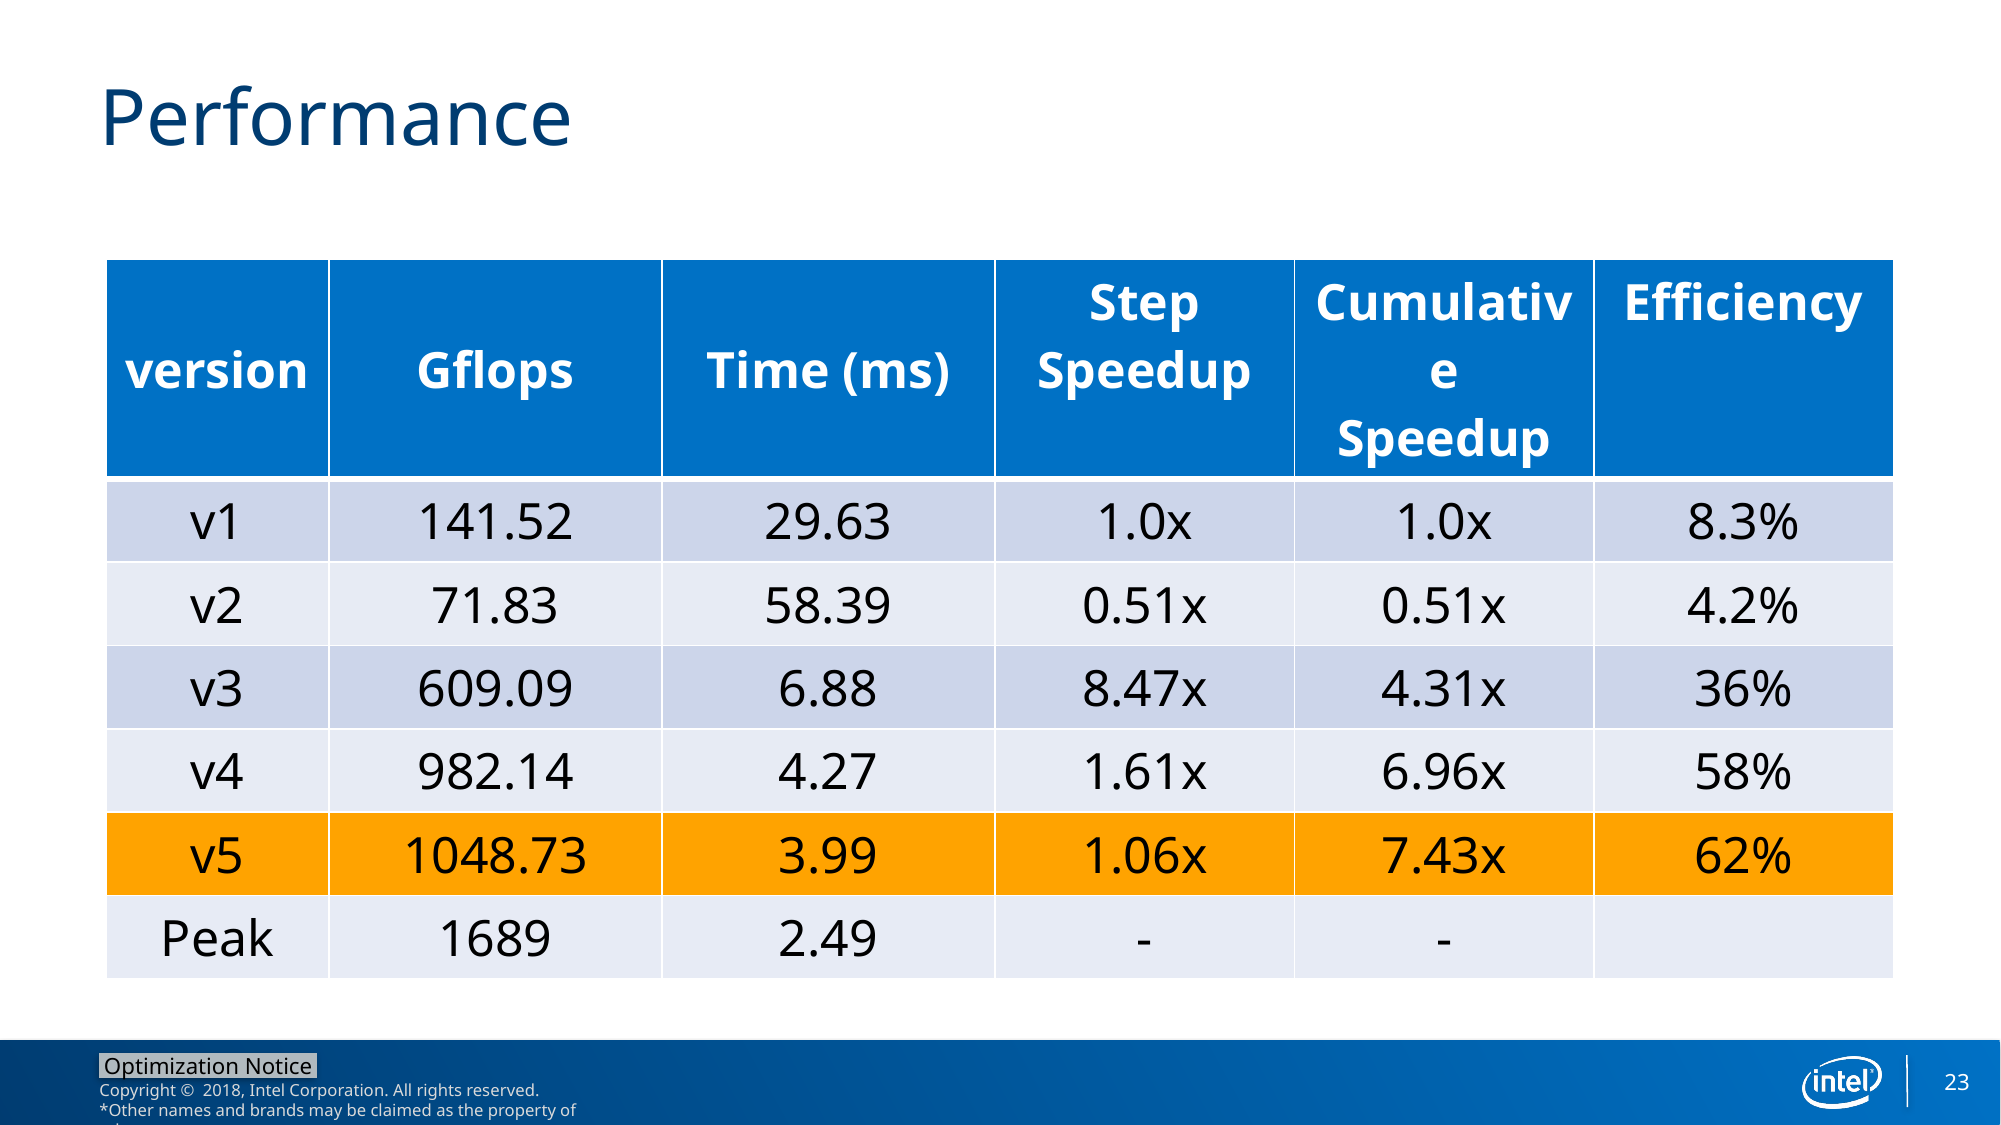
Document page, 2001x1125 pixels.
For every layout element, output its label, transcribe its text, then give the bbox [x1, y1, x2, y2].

table_cell 36% [1595, 646, 1893, 728]
table_cell 71.83 [330, 563, 661, 645]
table_cell 4.2% [1595, 563, 1893, 645]
table_cell 3.99 [663, 813, 994, 895]
table_cell 0.51x [996, 563, 1294, 645]
table_cell 6.96x [1295, 730, 1593, 811]
table_cell 4.31x [1295, 646, 1593, 728]
table_cell v5 [107, 813, 328, 895]
table_cell 1048.73 [330, 813, 661, 895]
table_cell 8.3% [1595, 482, 1893, 561]
table_cell v2 [107, 563, 328, 645]
title Performance [99, 67, 1900, 181]
table_cell 0.51x [1295, 563, 1593, 645]
table_cell [1595, 896, 1893, 978]
table_cell 29.63 [663, 482, 994, 561]
table_header Gflops [330, 260, 661, 476]
picture [1802, 1056, 1882, 1109]
table_cell 4.27 [663, 730, 994, 811]
table_cell 58.39 [663, 563, 994, 645]
table_cell - [996, 896, 1294, 978]
table_cell - [1295, 896, 1593, 978]
table_cell 982.14 [330, 730, 661, 811]
table_cell 58% [1595, 730, 1893, 811]
table_cell 8.47x [996, 646, 1294, 728]
table_cell 1.61x [996, 730, 1294, 811]
table_cell 7.43x [1295, 813, 1593, 895]
table_cell 62% [1595, 813, 1893, 895]
table_cell 1.0x [1295, 482, 1593, 561]
table_cell 1.0x [996, 482, 1294, 561]
table_cell 1689 [330, 896, 661, 978]
slide_number 23 [1907, 1053, 1970, 1114]
table_cell 6.88 [663, 646, 994, 728]
table_header Step Speedup [996, 260, 1294, 476]
table_cell v4 [107, 730, 328, 811]
table_cell Peak [107, 896, 328, 978]
table_cell v3 [107, 646, 328, 728]
table_cell v1 [107, 482, 328, 561]
table_cell 1.06x [996, 813, 1294, 895]
table_header Efficiency [1595, 260, 1893, 476]
table_header version [107, 260, 328, 476]
table_cell 141.52 [330, 482, 661, 561]
table_cell 609.09 [330, 646, 661, 728]
table_header Time (ms) [663, 260, 994, 476]
table_header Cumulative Speedup [1295, 260, 1593, 476]
table_cell 2.49 [663, 896, 994, 978]
